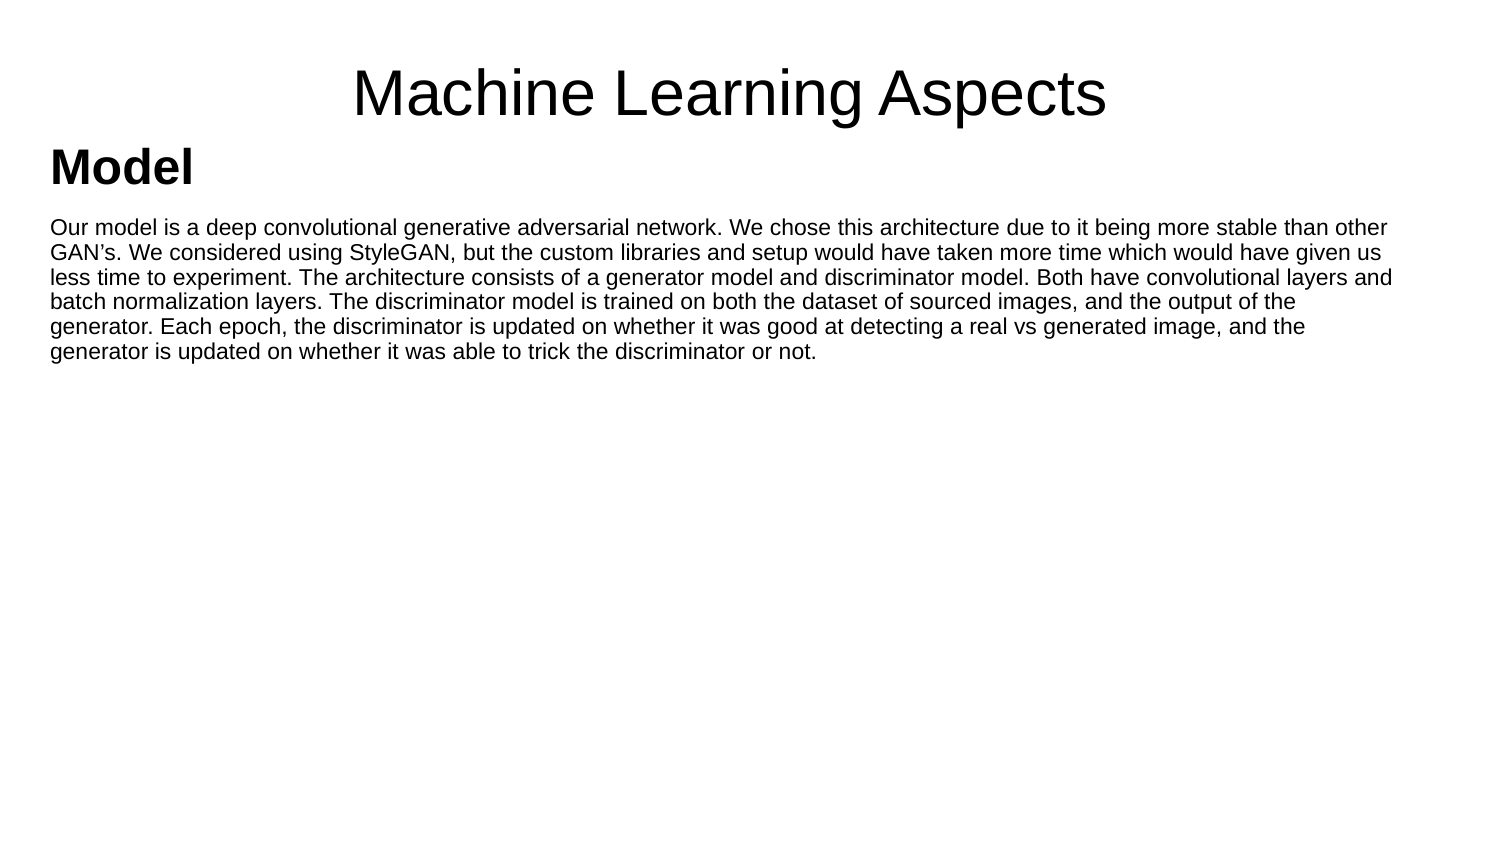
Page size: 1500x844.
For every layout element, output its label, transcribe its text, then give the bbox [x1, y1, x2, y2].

list Model Our model is a deep convolutional generative adversarial network. We chose this architecture due to it being more stable than other GAN’s. We considered using StyleGAN, but the custom libraries and setup would have taken more time which would have given us less time to experiment. The architecture consists of a generator model and discriminator model. Both have convolutional layers and batch normalization layers. The discriminator model is trained on both the dataset of sourced images, and the output of the generator. Each epoch, the discriminator is updated on whether it was good at detecting a real vs generated image, and the generator is updated on whether it was able to trick the discriminator or not. [35, 126, 1414, 648]
title Machine Learning Aspects [49, 19, 1429, 144]
